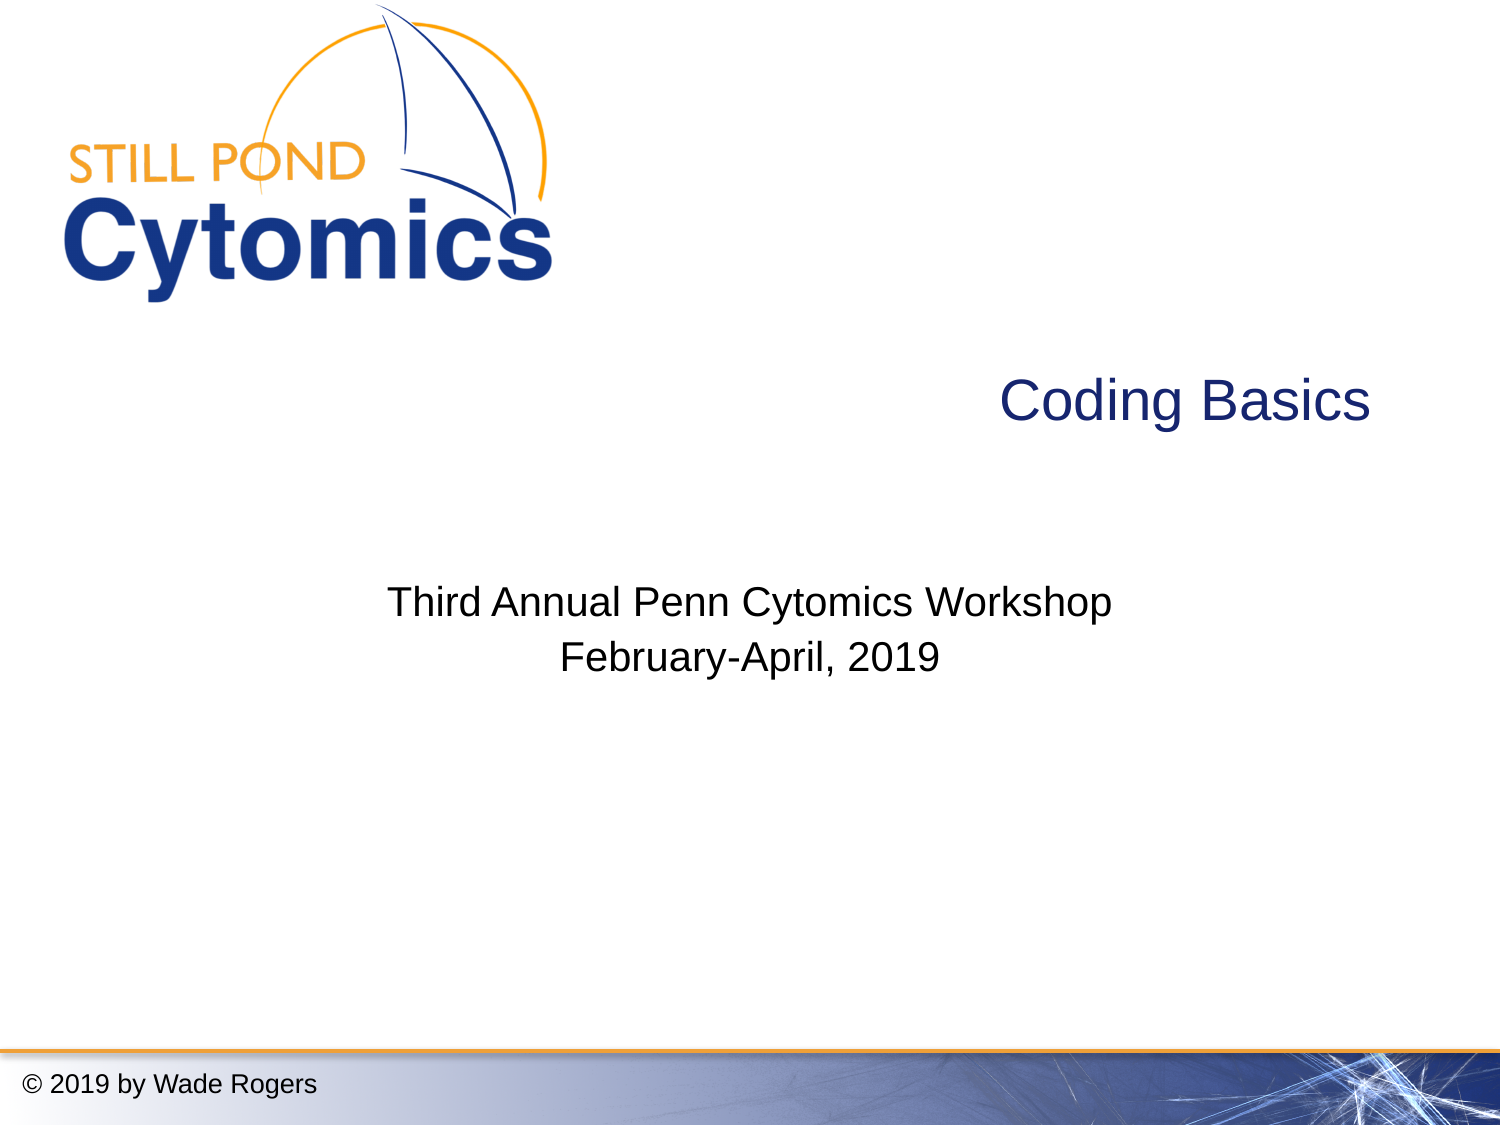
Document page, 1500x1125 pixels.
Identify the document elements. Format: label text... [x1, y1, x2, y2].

picture [0, 0, 610, 335]
title Coding Basics [112, 303, 1388, 491]
picture [0, 1053, 1500, 1125]
subtitle Third Annual Penn Cytomics Workshop February-April, 2019 [225, 562, 1275, 850]
